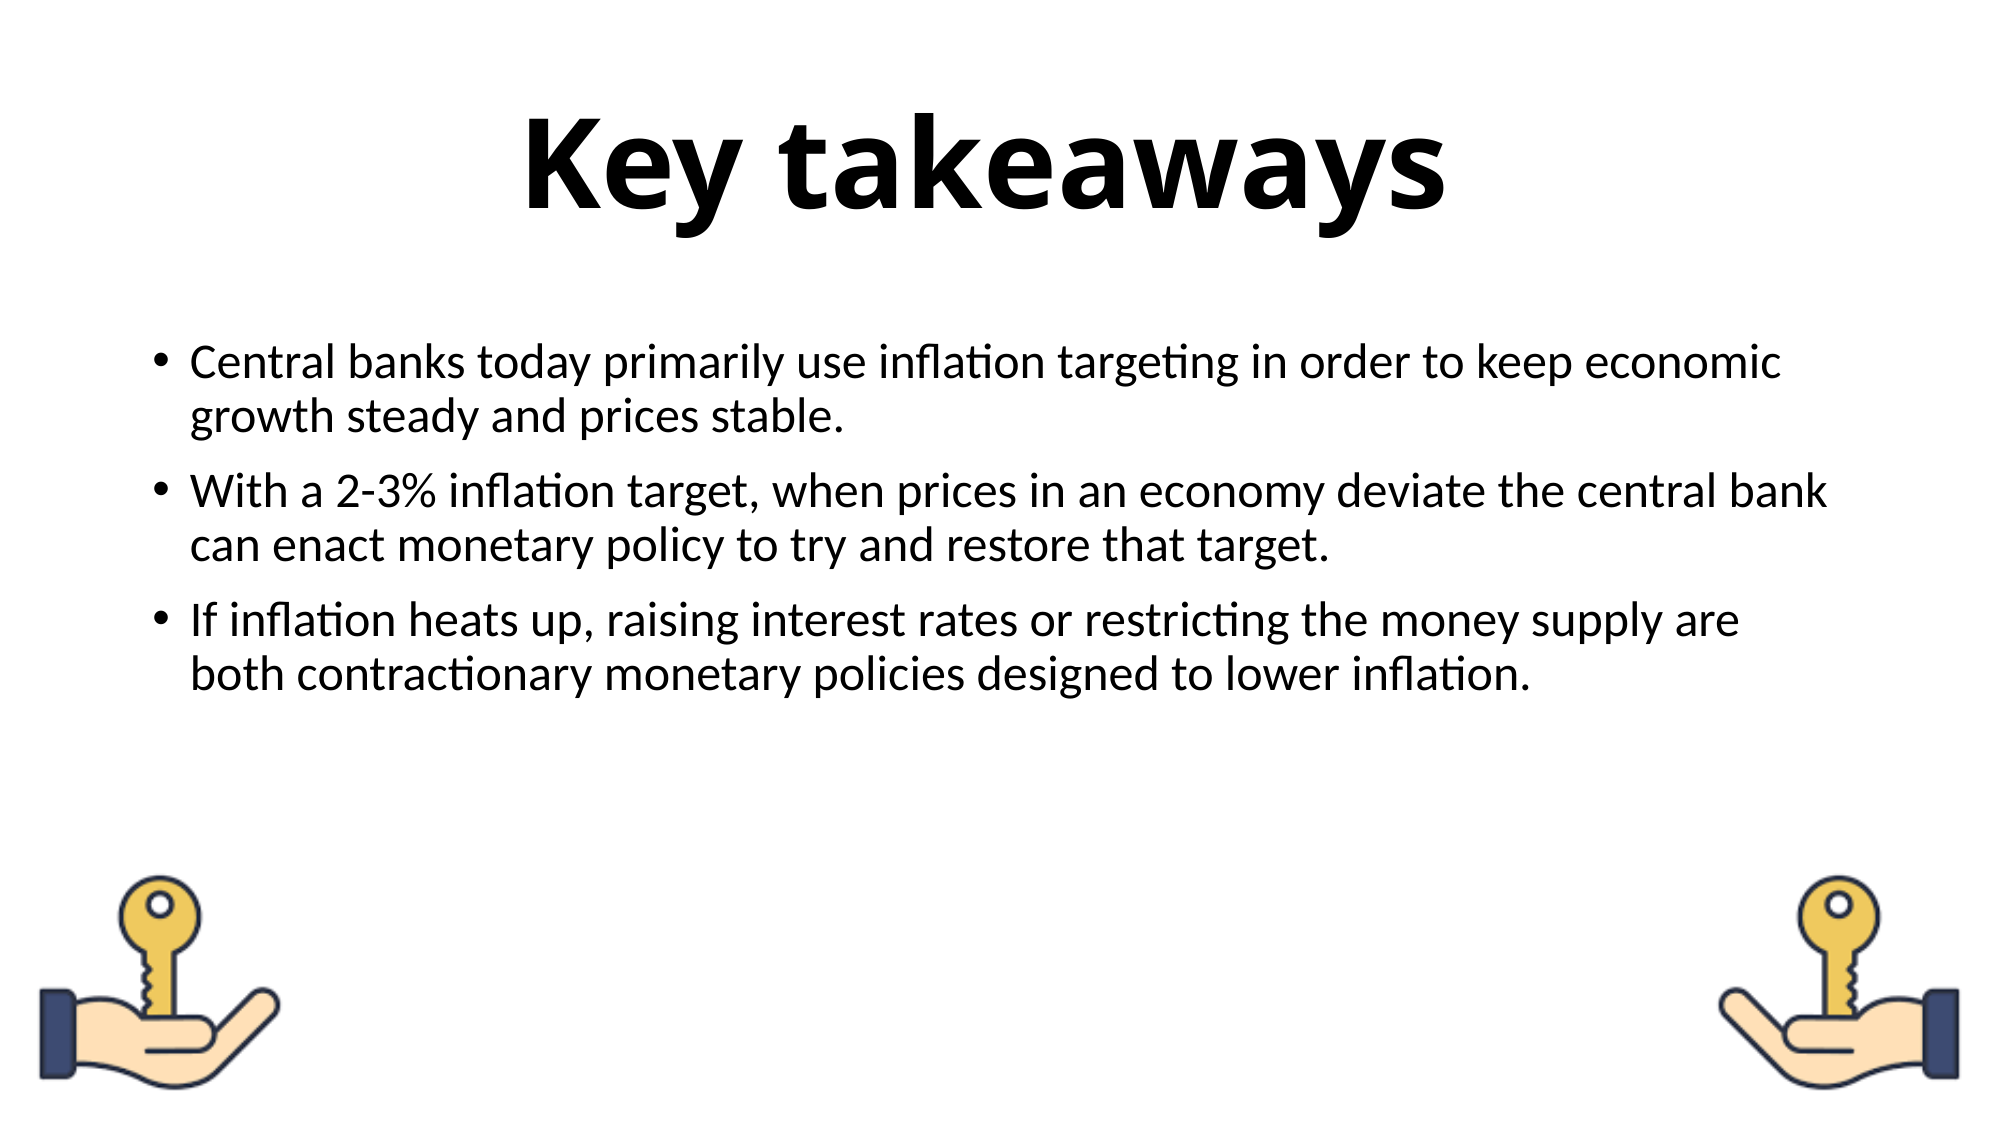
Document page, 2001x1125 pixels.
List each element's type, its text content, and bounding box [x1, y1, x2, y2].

list Central banks today primarily use inflation targeting in order to keep economic growth steady and prices stable. With a 2-3% inflation target, when prices in an economy deviate the central bank can enact monetary policy to try and restore that target. If inflation heats up, raising interest rates or restricting the money supply are both contractionary monetary policies designed to lower inflation. [137, 327, 1863, 1042]
picture [0, 835, 321, 1125]
title Key takeaways [137, 59, 1863, 278]
picture [1679, 835, 2000, 1125]
